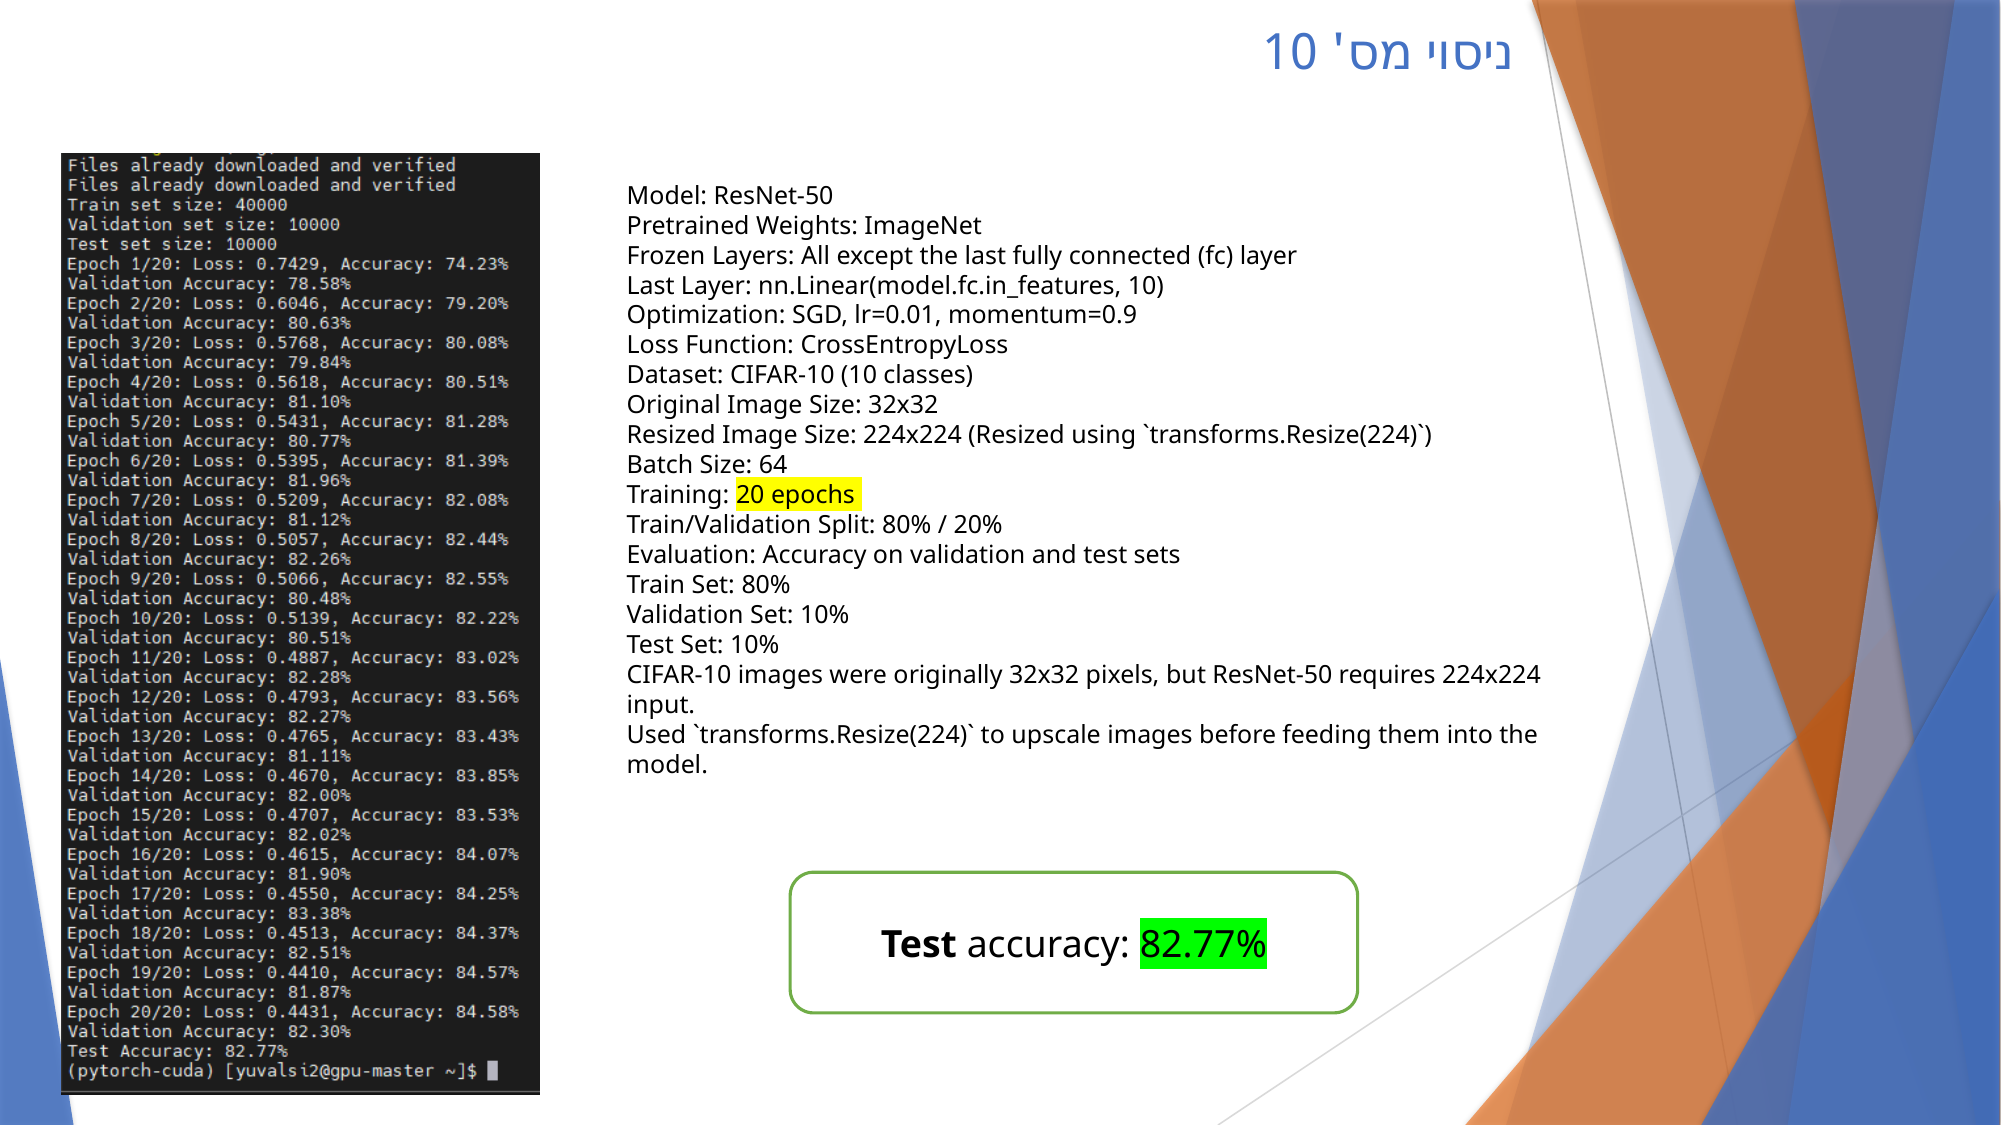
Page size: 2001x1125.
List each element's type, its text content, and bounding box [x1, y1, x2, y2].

text_box Test accuracy: 82.77% [788, 870, 1360, 1015]
text_box Model: ResNet-50 Pretrained Weights: ImageNet Frozen Layers: All except the last fully connected (fc) layer Last Layer: nn.Linear(model.fc.in_features, 10) Optimization: SGD, lr=0.01, momentum=0.9 Loss Function: CrossEntropyLoss Dataset: CIFAR-10 (10 classes) Original Image Size: 32x32 Resized Image Size: 224x224 (Resized using `transforms.Resize(224)`) Batch Size: 64 Training: 20 epochs Train/Validation Split: 80% / 20% Evaluation: Accuracy on validation and test sets Train Set: 80% Validation Set: 10% Test Set: 10% CIFAR-10 images were originally 32x32 pixels, but ResNet-50 requires 224x224 input. Used `transforms.Resize(224)` to upscale images before feeding them into the model. [611, 171, 1614, 786]
title ניסוי מס' 10 [119, 11, 1531, 94]
picture [60, 152, 541, 1096]
